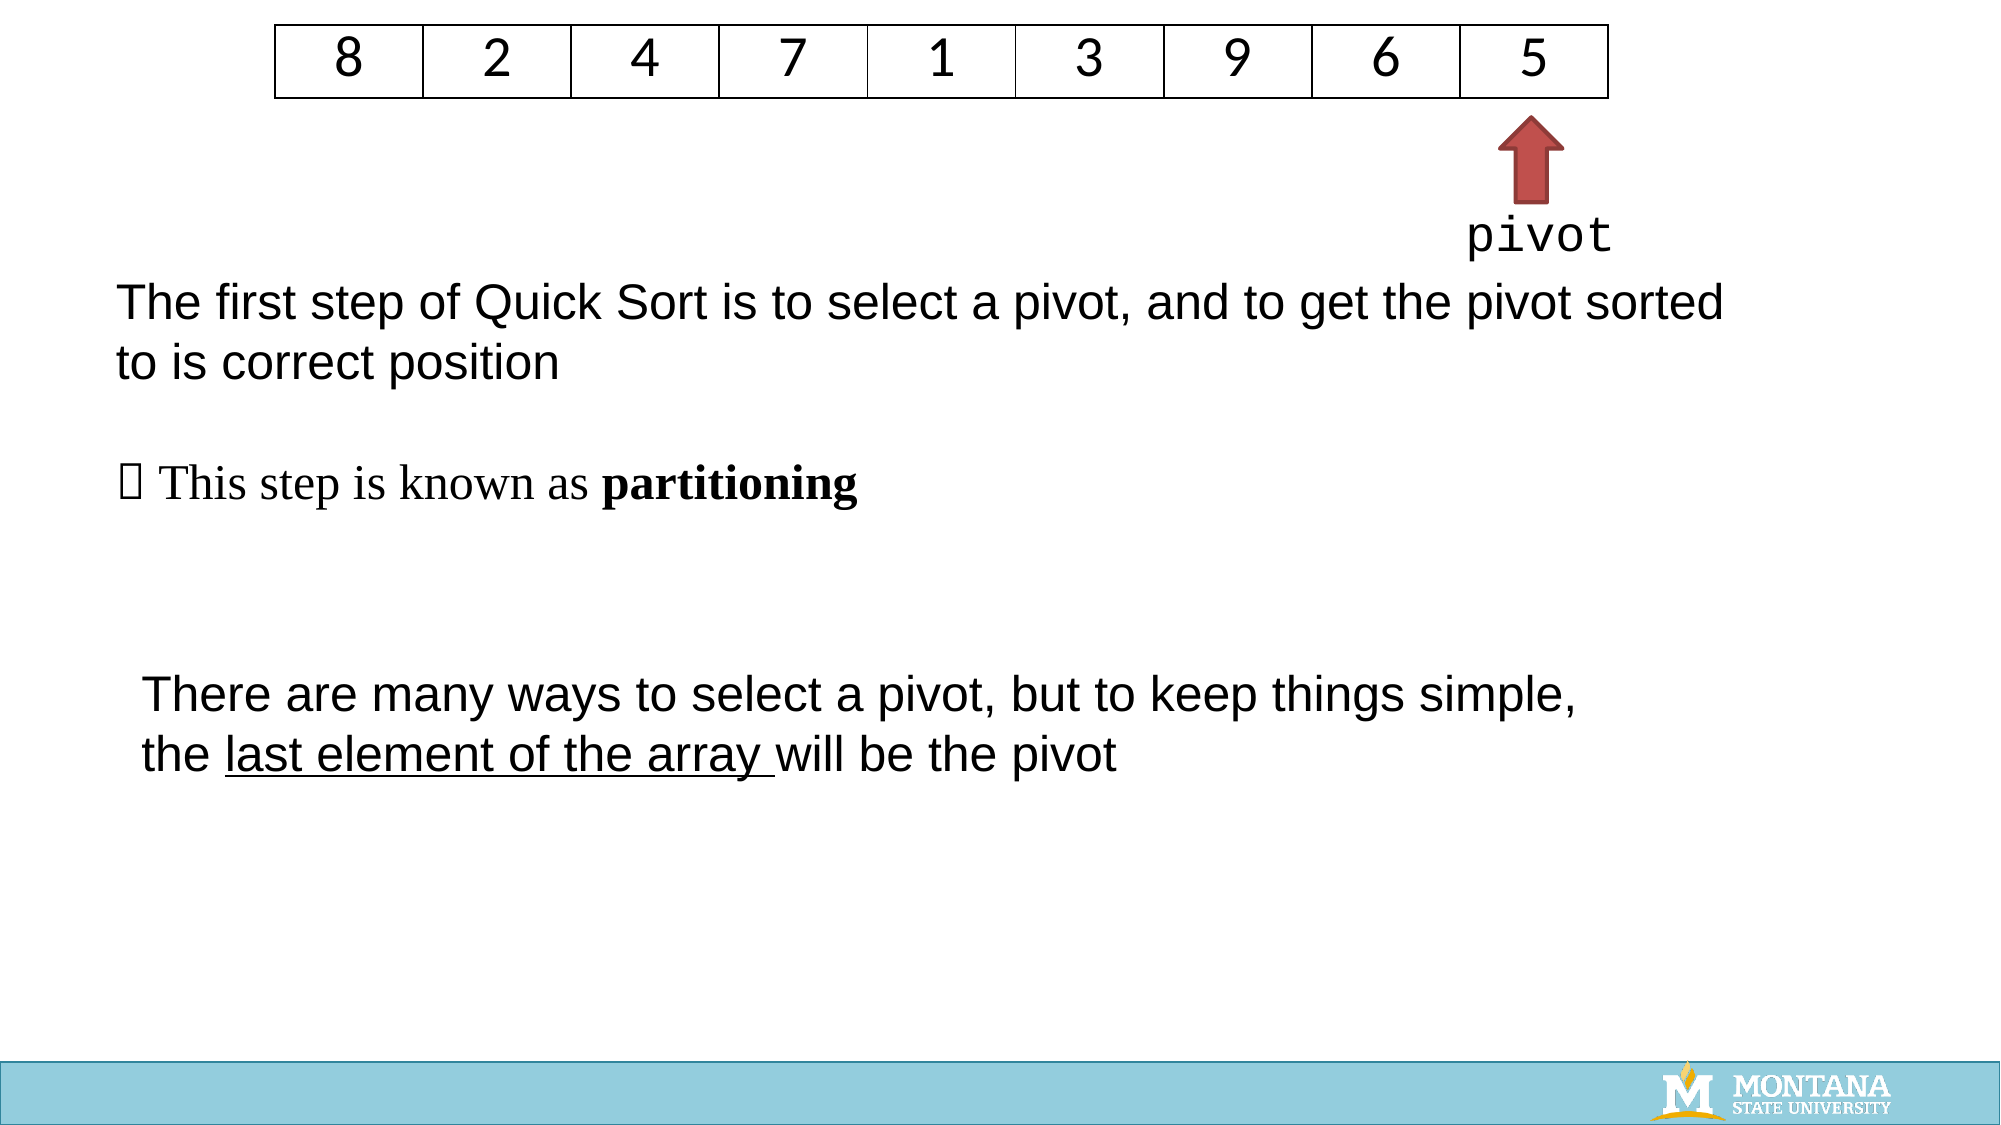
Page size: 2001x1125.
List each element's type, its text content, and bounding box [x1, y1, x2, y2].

picture [1649, 1060, 1892, 1122]
table_header 2 [424, 26, 570, 97]
table_header 9 [1165, 26, 1311, 97]
table_header 3 [1016, 26, 1163, 97]
table_header 7 [720, 26, 867, 97]
table_header 5 [1461, 26, 1607, 97]
text_box [1498, 115, 1565, 193]
text_box pivot [1450, 193, 1631, 269]
text_box There are many ways to select a pivot, but to keep things simple, the last element of the array will be the pivot [126, 654, 1652, 790]
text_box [0, 1060, 1647, 1125]
table_header 4 [572, 26, 718, 97]
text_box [1892, 1060, 2000, 1125]
table_header 1 [868, 26, 1015, 97]
table_header 6 [1313, 26, 1459, 97]
text_box The first step of Quick Sort is to select a pivot, and to get the pivot sorted to is correct position  This step is known as partitioning [101, 262, 1782, 518]
table_header 8 [276, 26, 422, 97]
